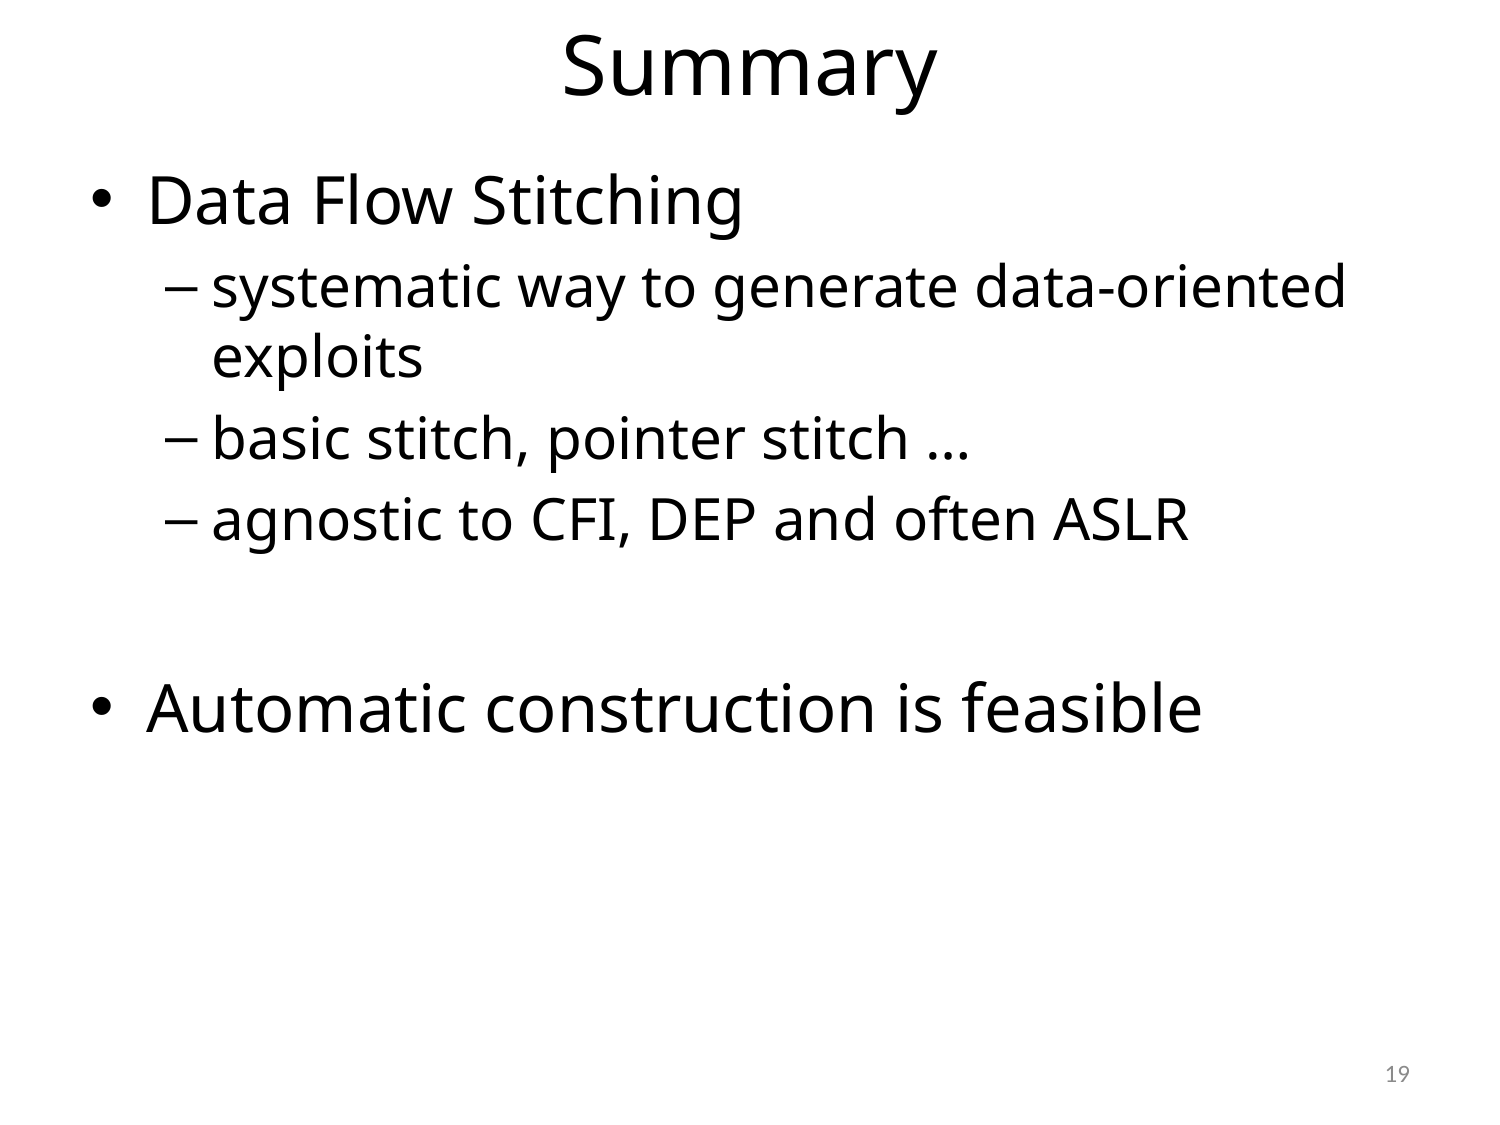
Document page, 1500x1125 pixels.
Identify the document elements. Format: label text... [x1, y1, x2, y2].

slide_number 19 [1074, 1042, 1425, 1103]
title Summary [75, 0, 1425, 125]
list Data Flow Stitching systematic way to generate data-oriented exploits basic stitch, pointer stitch … agnostic to CFI, DEP and often ASLR Automatic construction is feasible [75, 149, 1425, 1038]
